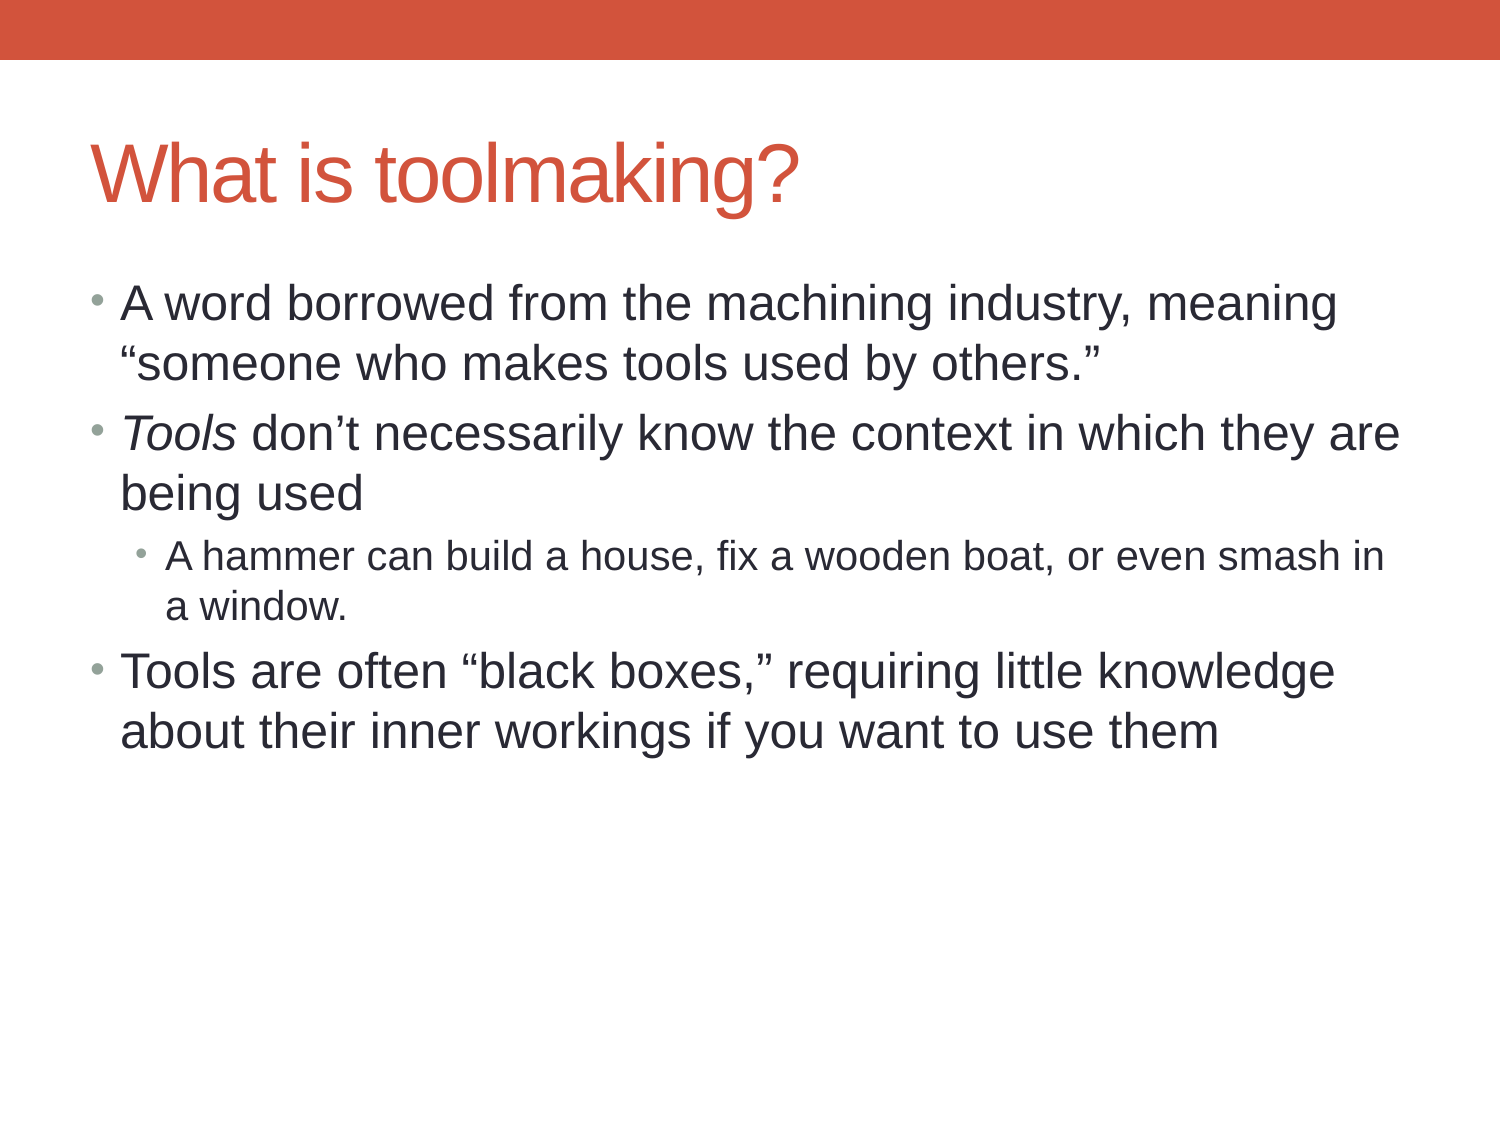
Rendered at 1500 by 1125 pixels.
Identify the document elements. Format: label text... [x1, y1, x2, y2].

list A word borrowed from the machining industry, meaning “someone who makes tools used by others.” Tools don’t necessarily know the context in which they are being used A hammer can build a house, fix a wooden boat, or even smash in a window. Tools are often “black boxes,” requiring little knowledge about their inner workings if you want to use them [75, 262, 1425, 1063]
title What is toolmaking? [75, 87, 1425, 250]
